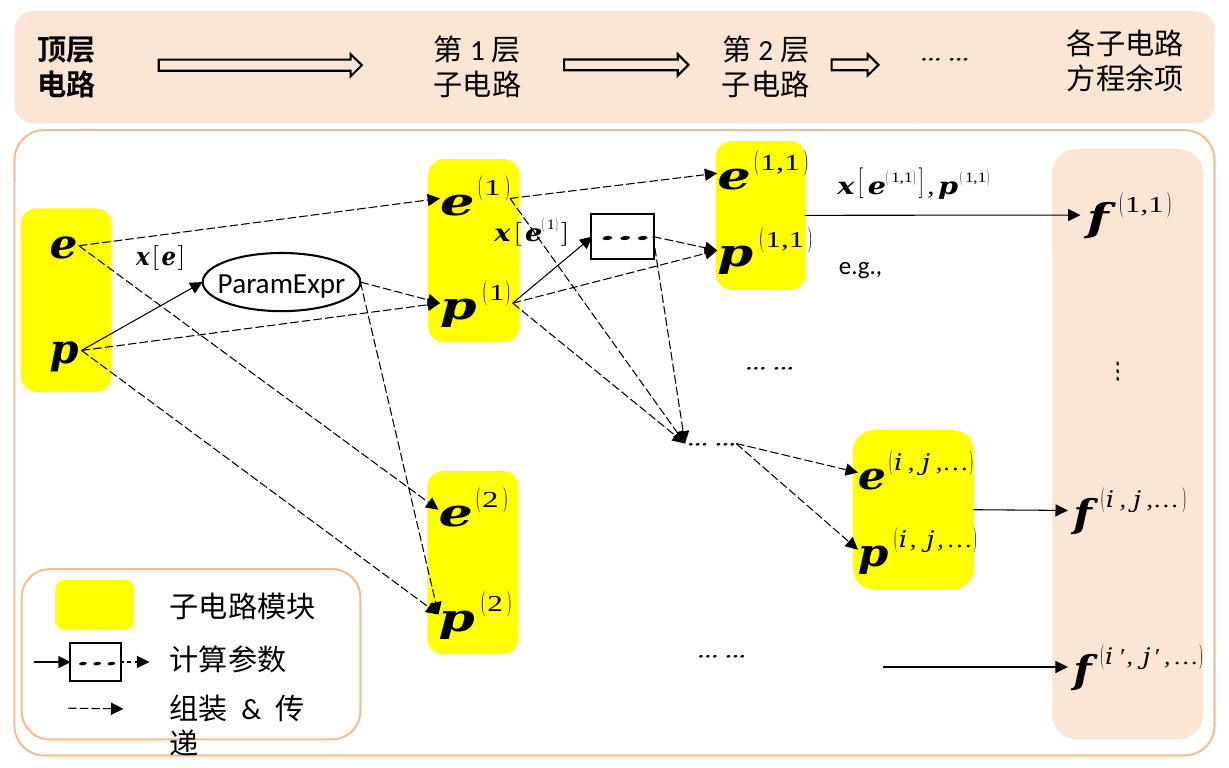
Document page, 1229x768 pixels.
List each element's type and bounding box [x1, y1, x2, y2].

text_box [14, 11, 1215, 756]
